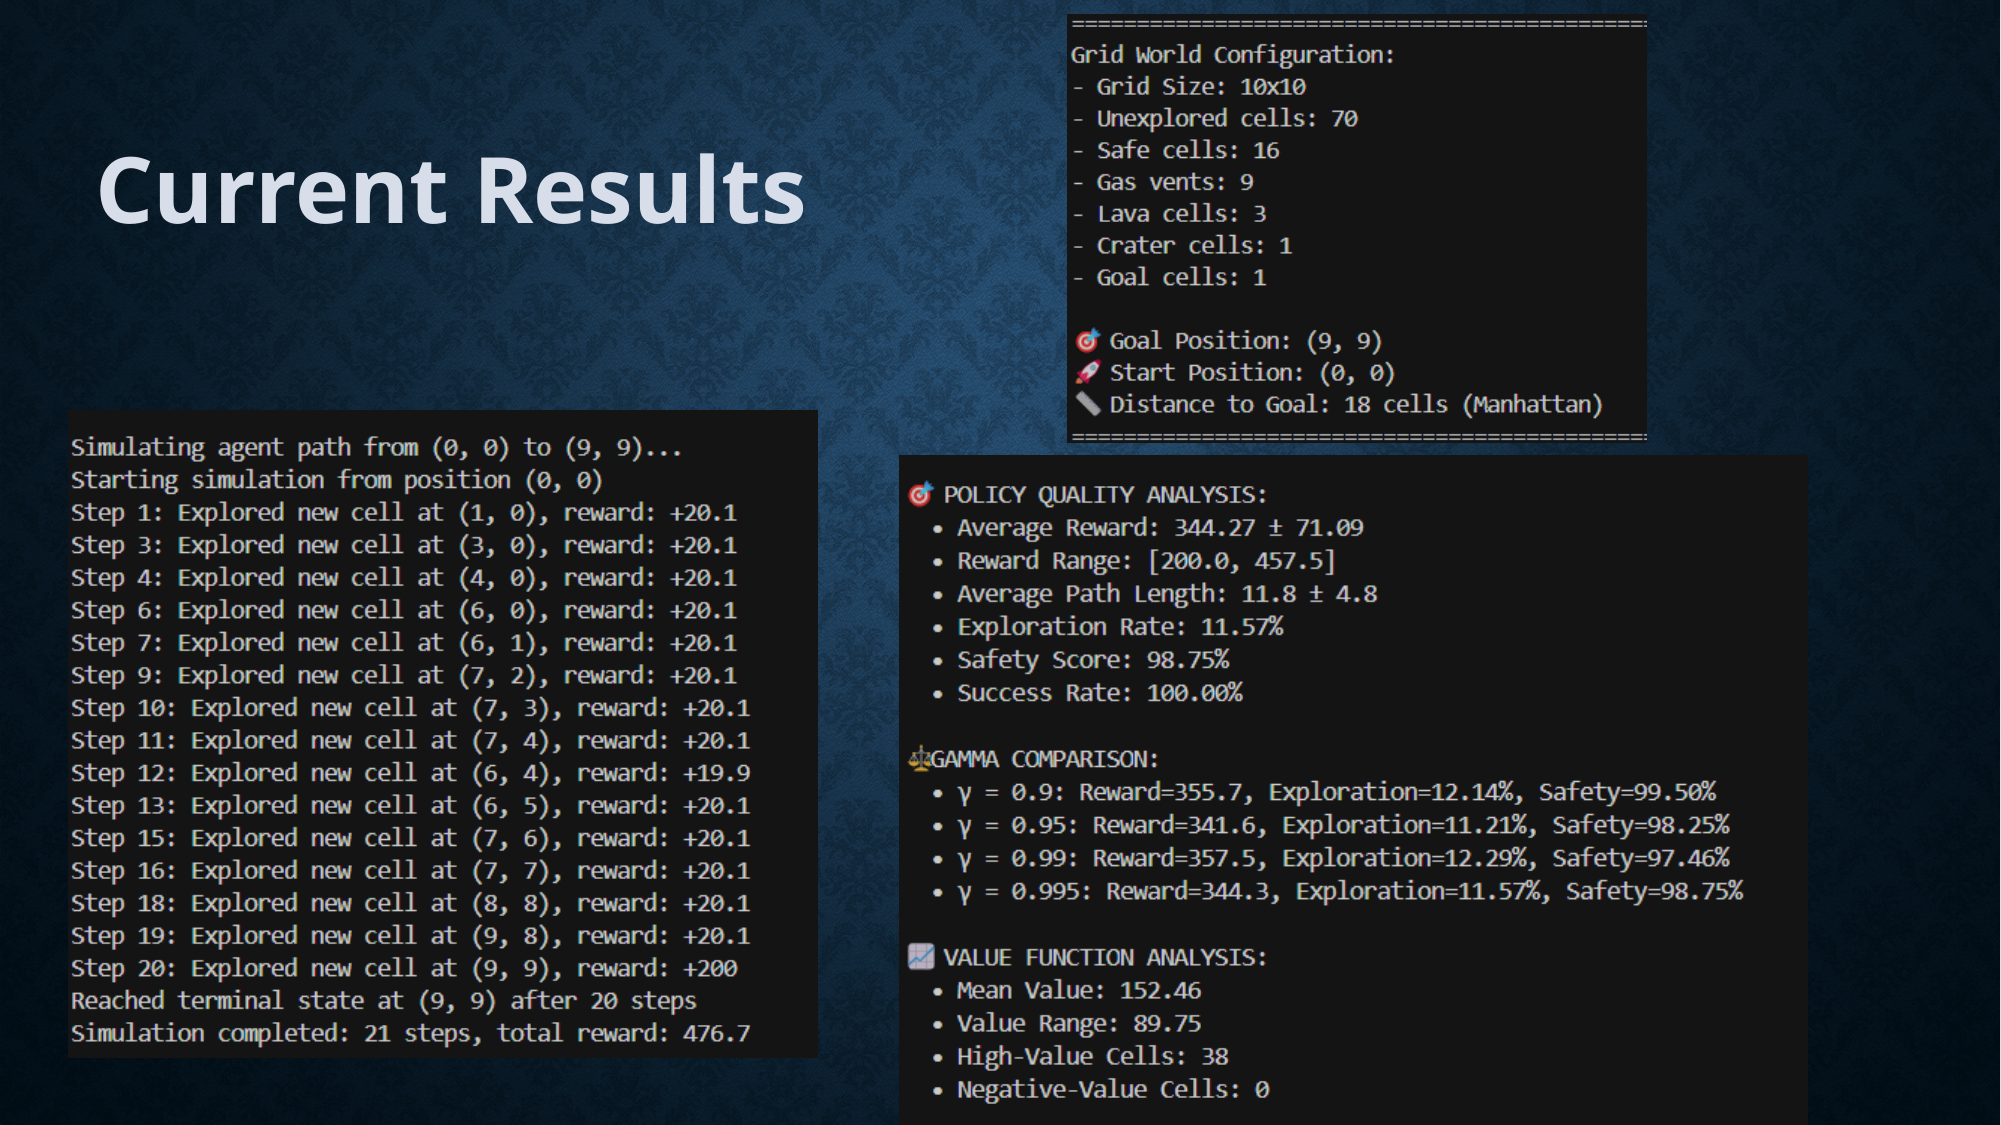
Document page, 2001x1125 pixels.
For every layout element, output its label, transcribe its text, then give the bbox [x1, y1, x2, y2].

picture [899, 454, 1809, 1125]
picture [67, 409, 819, 1058]
text_box Current Results [80, 124, 1059, 250]
picture [1066, 14, 1647, 444]
